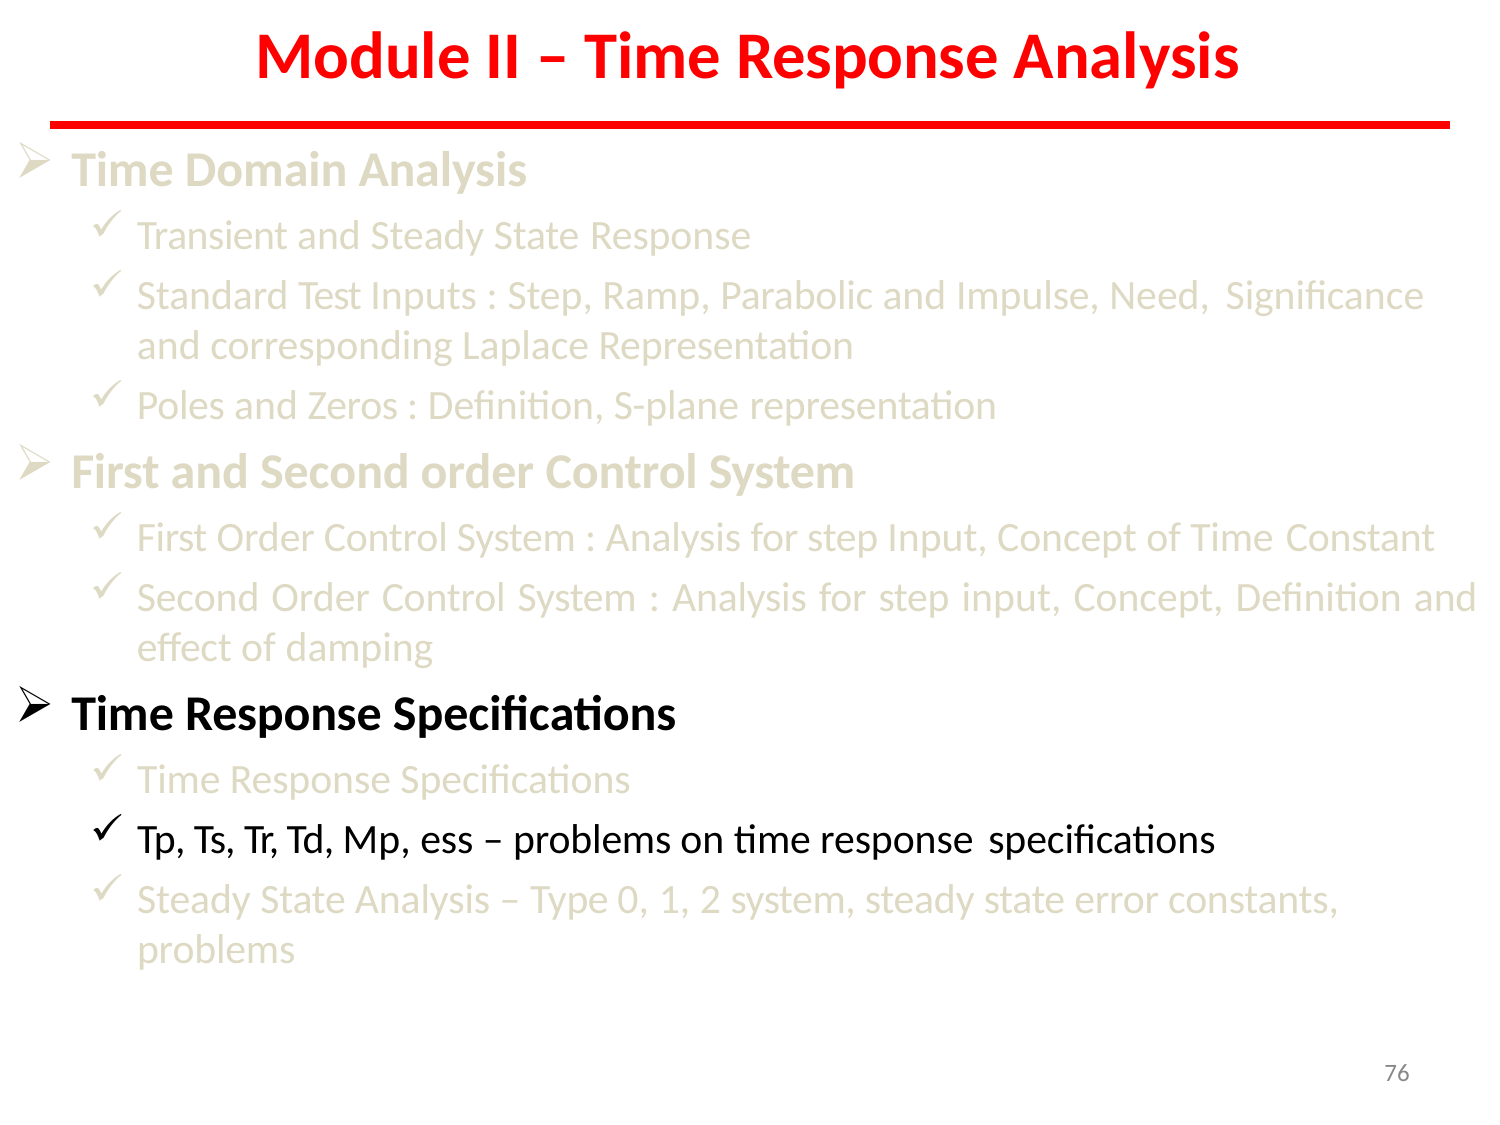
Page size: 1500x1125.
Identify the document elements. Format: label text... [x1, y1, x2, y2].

text_box Time Response Specifications Time Response Specifications Tp, Ts, Tr, Td, Mp, ess – problems on time response specifications Steady State Analysis – Type 0, 1, 2 system, steady state error constants, problems [12, 666, 1488, 972]
text_box First and Second order Control System First Order Control System : Analysis for step Input, Concept of Time Constant Second Order Control System : Analysis for step input, Concept, Definition and effect of damping [12, 428, 1488, 666]
text_box Time Domain Analysis Transient and Steady State Response Standard Test Inputs : Step, Ramp, Parabolic and Impulse, Need, Significance and corresponding Laplace Representation Poles and Zeros : Definition, S-plane representation [12, 122, 1488, 428]
title Module II – Time Response Analysis [253, 9, 1246, 122]
slide_number 76 [1355, 1053, 1417, 1125]
